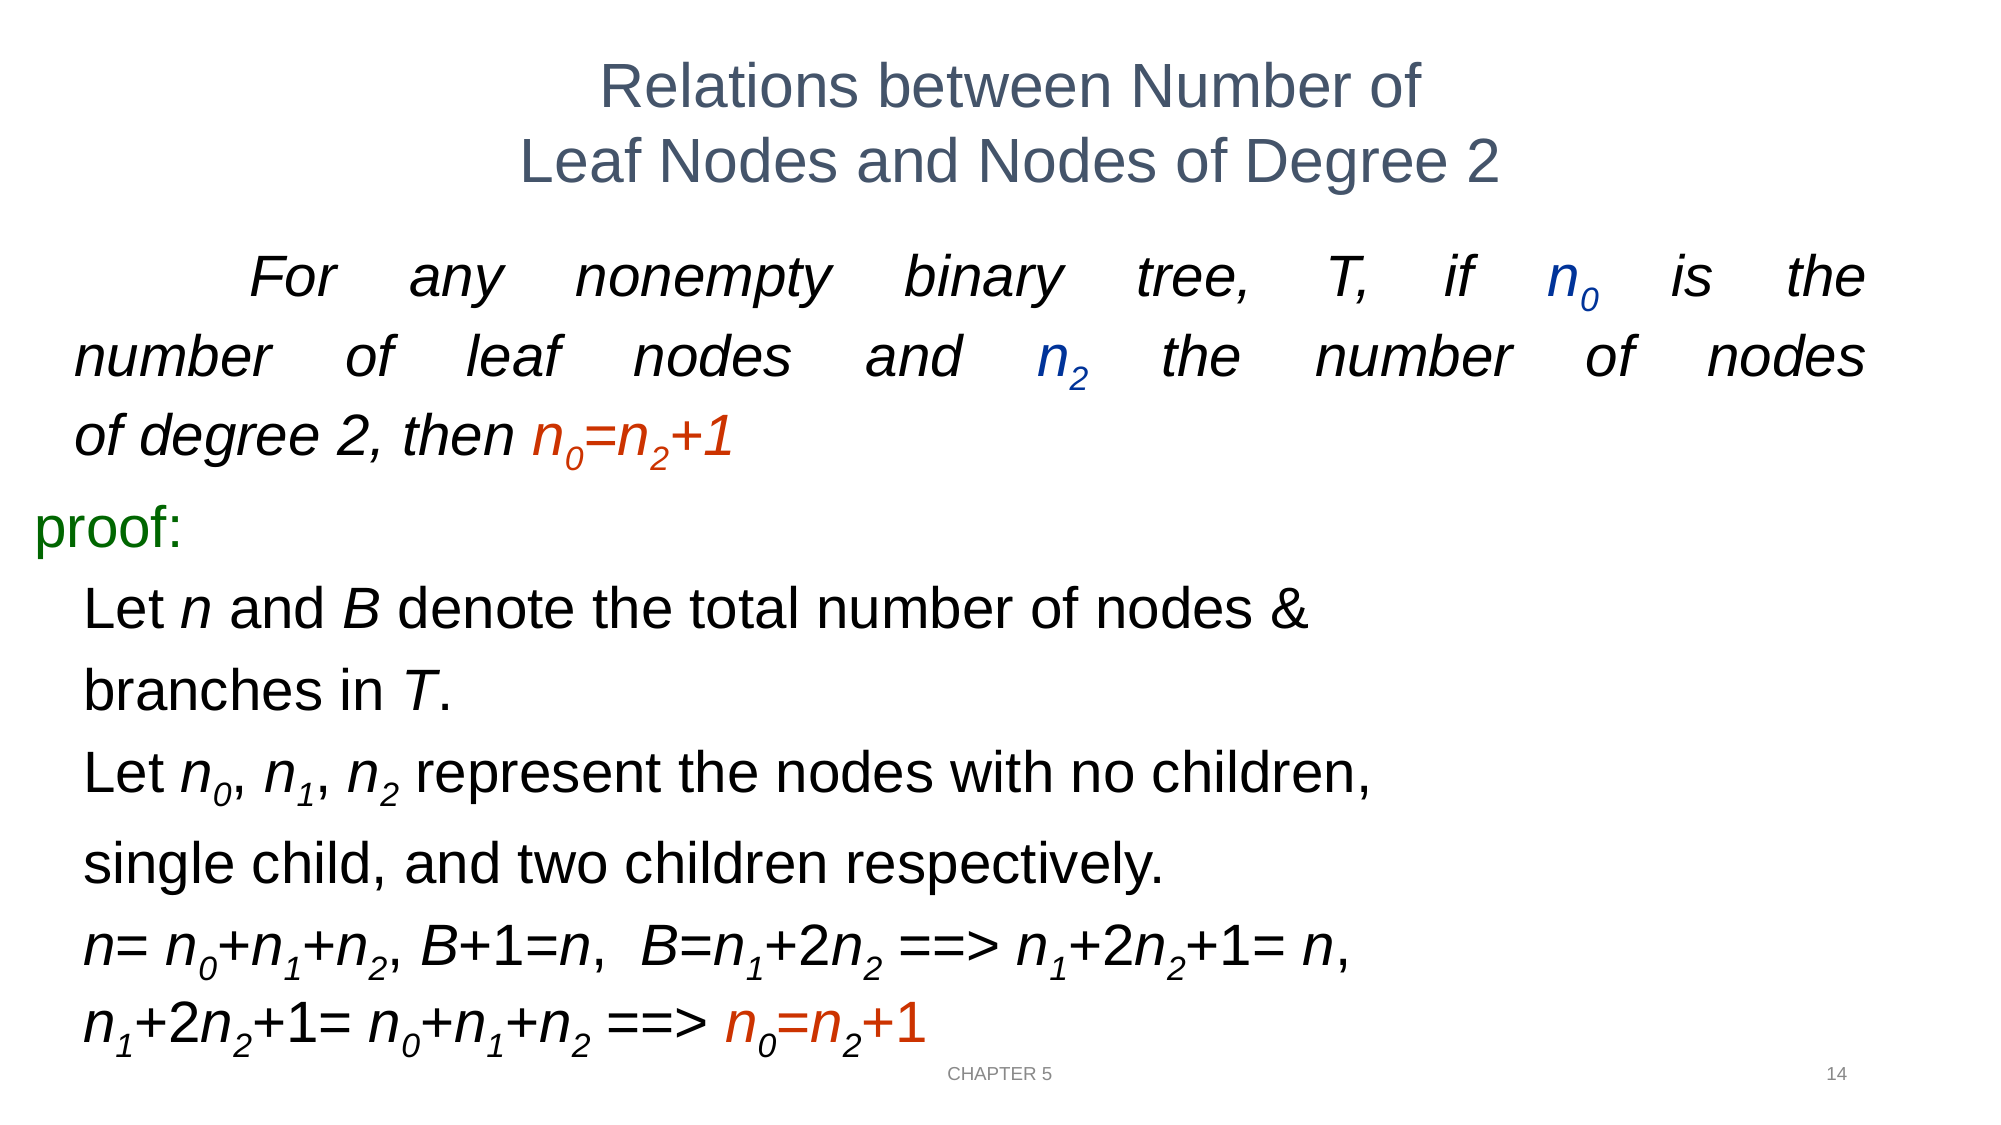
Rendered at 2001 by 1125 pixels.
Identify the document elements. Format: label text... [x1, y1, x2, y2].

footer CHAPTER 5 [662, 1042, 1338, 1103]
text_box For any nonempty binary tree, T, if n0 is the number of leaf nodes and n2 the number of nodes of degree 2, then n0=n2+1 proof: Let n and B denote the total number of nodes & branches in T. Let n0, n1, n2 represent the nodes with no children, single child, and two children respectively. n= n0+n1+n2, B+1=n, B=n1+2n2 ==> n1+2n2+1= n, n1+2n2+1= n0+n1+n2 ==> n0=n2+1 [2, 214, 1956, 989]
text_box Relations between Number of Leaf Nodes and Nodes of Degree 2 [303, 26, 1719, 214]
slide_number 14 [1412, 1042, 1863, 1103]
